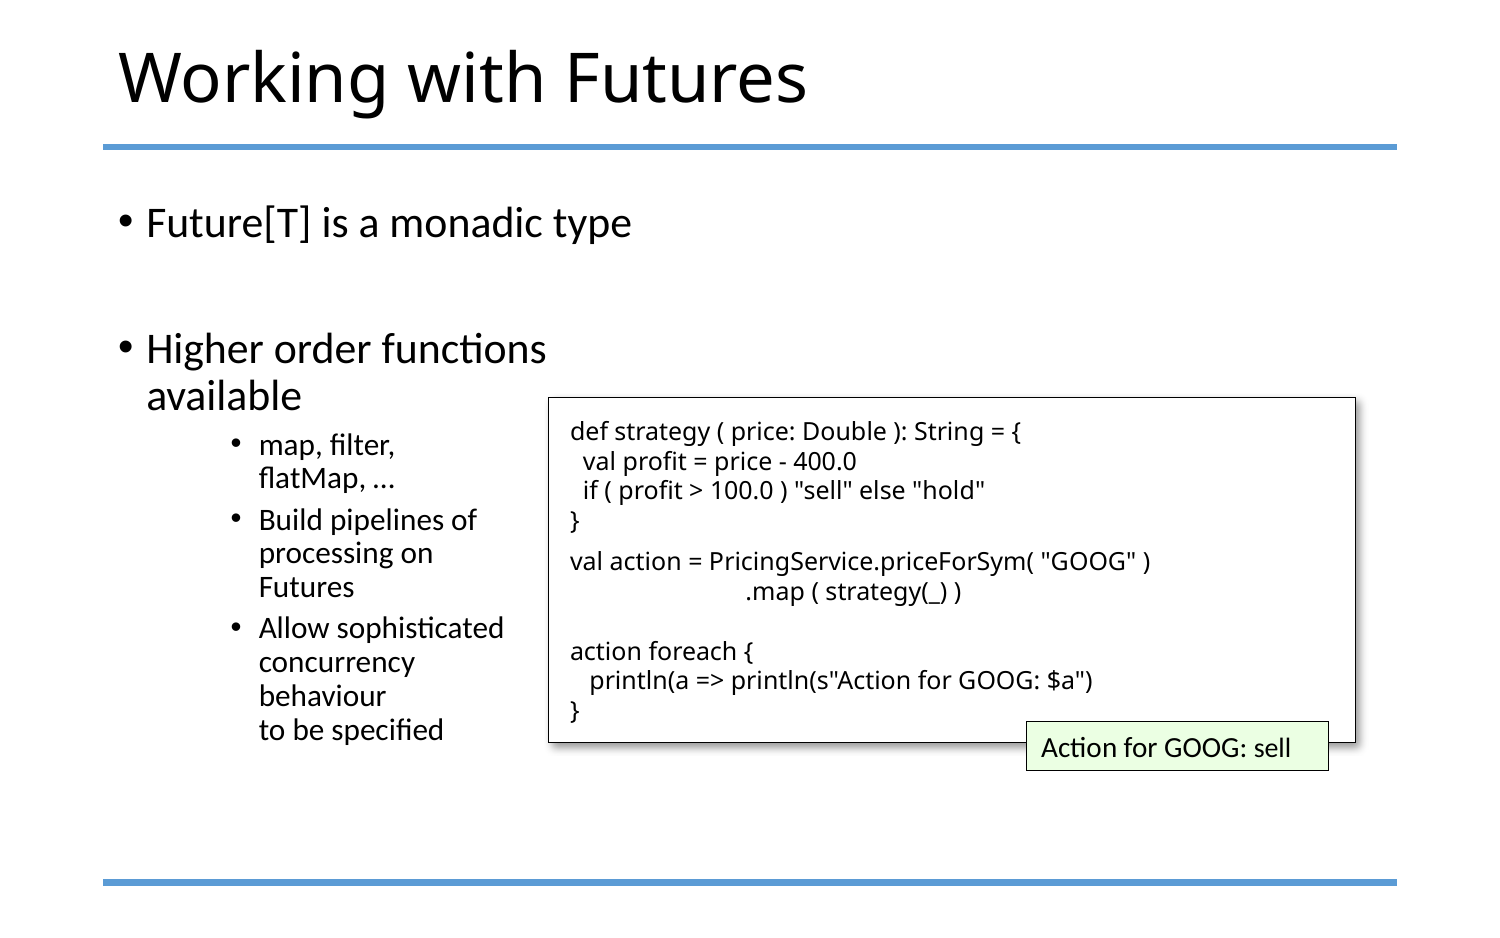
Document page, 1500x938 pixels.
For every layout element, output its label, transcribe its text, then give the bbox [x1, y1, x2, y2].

title Working with Futures [103, 27, 1397, 133]
list Future[T] is a monadic type Higher order functions available map, filter, flatMap, … Build pipelines of processing on Futures Allow sophisticated concurrency behaviour to be specified [103, 192, 690, 855]
text_box Action for GOOG: sell [1026, 721, 1329, 771]
text_box def strategy ( price: Double ): String = { val profit = price - 400.0 if ( profit > 100.0 ) "sell" else "hold" } val action = PricingService.priceForSym( "GOOG" ) .map ( strategy(_) ) action foreach { println(a => println(s"Action for GOOG: $a") } [548, 397, 1356, 743]
